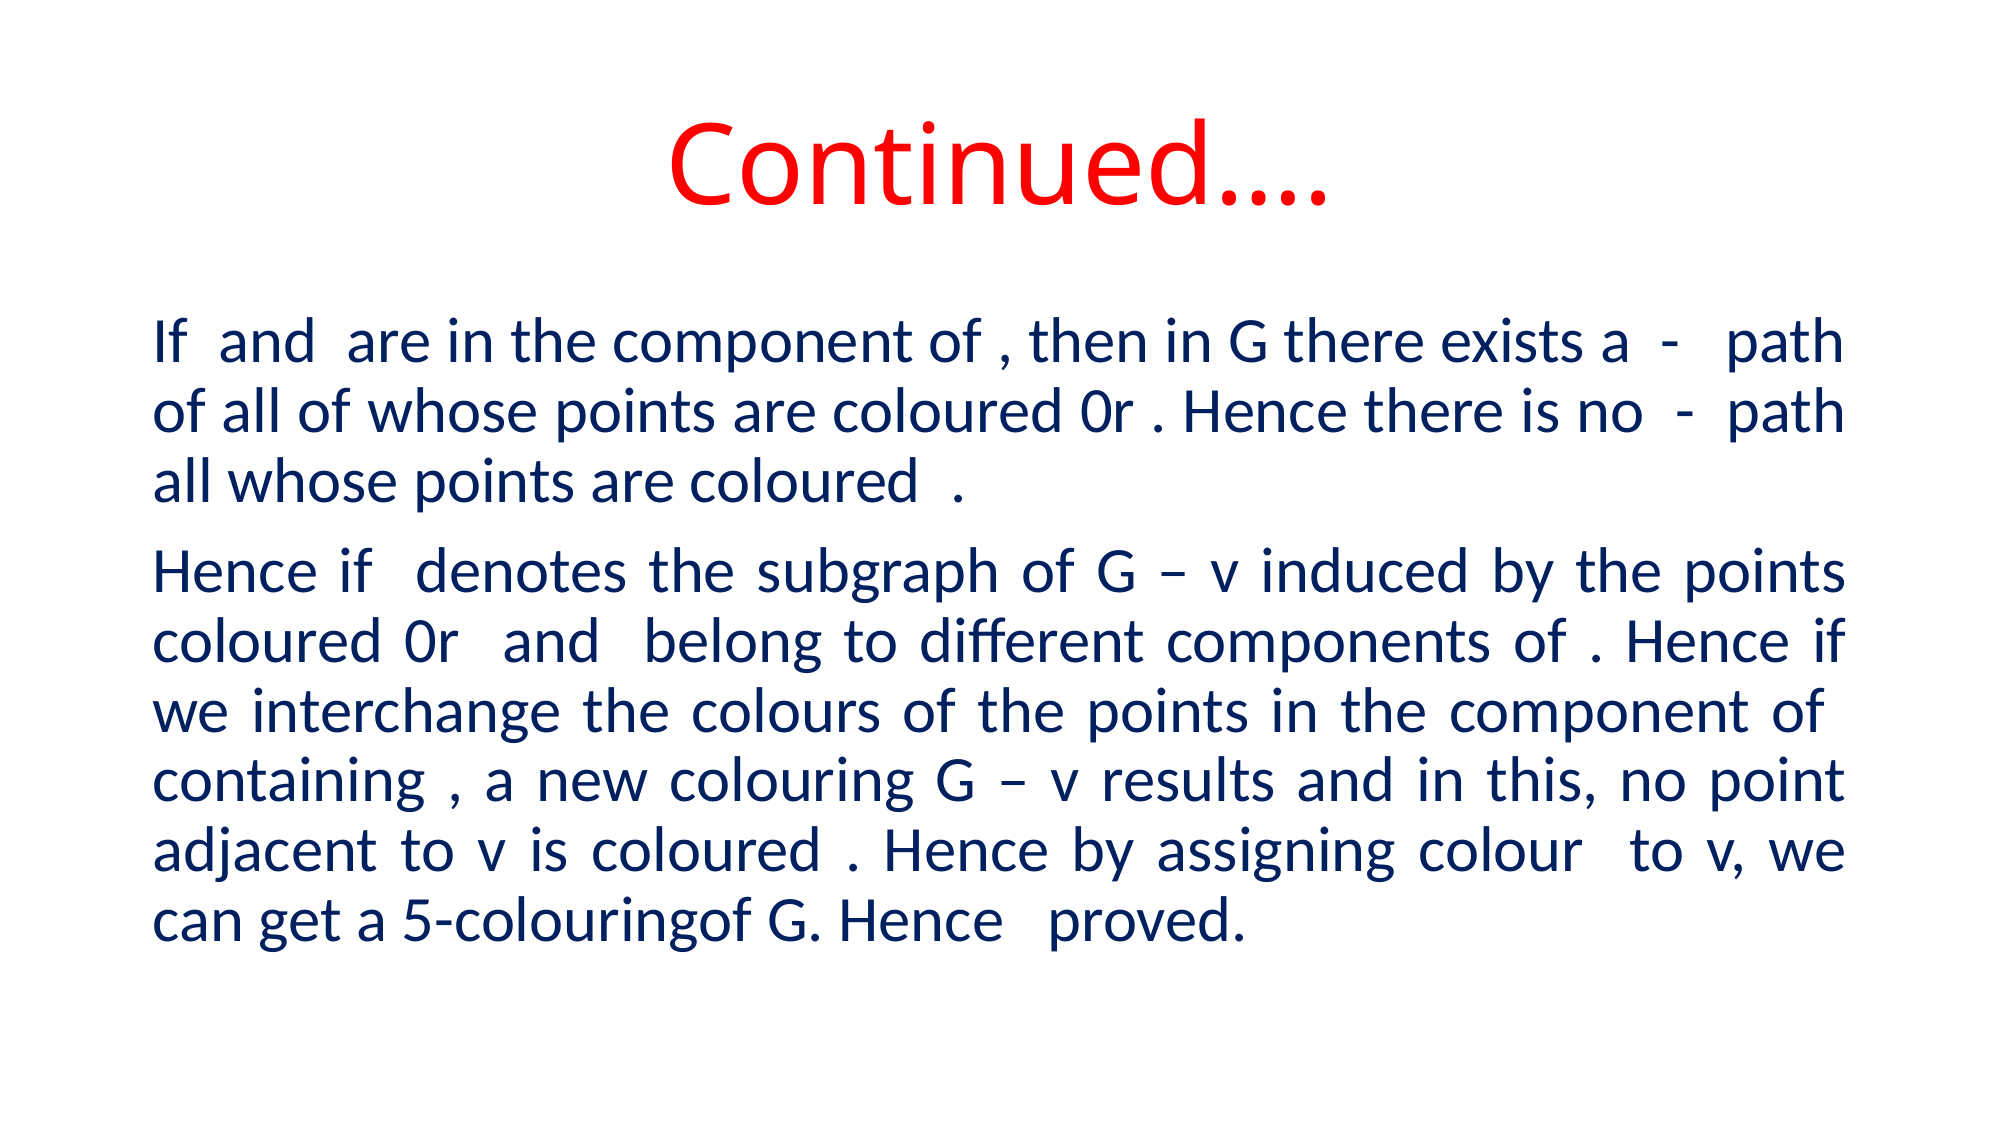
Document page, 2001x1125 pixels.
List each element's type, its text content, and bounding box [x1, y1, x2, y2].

title Continued…. [137, 59, 1863, 278]
